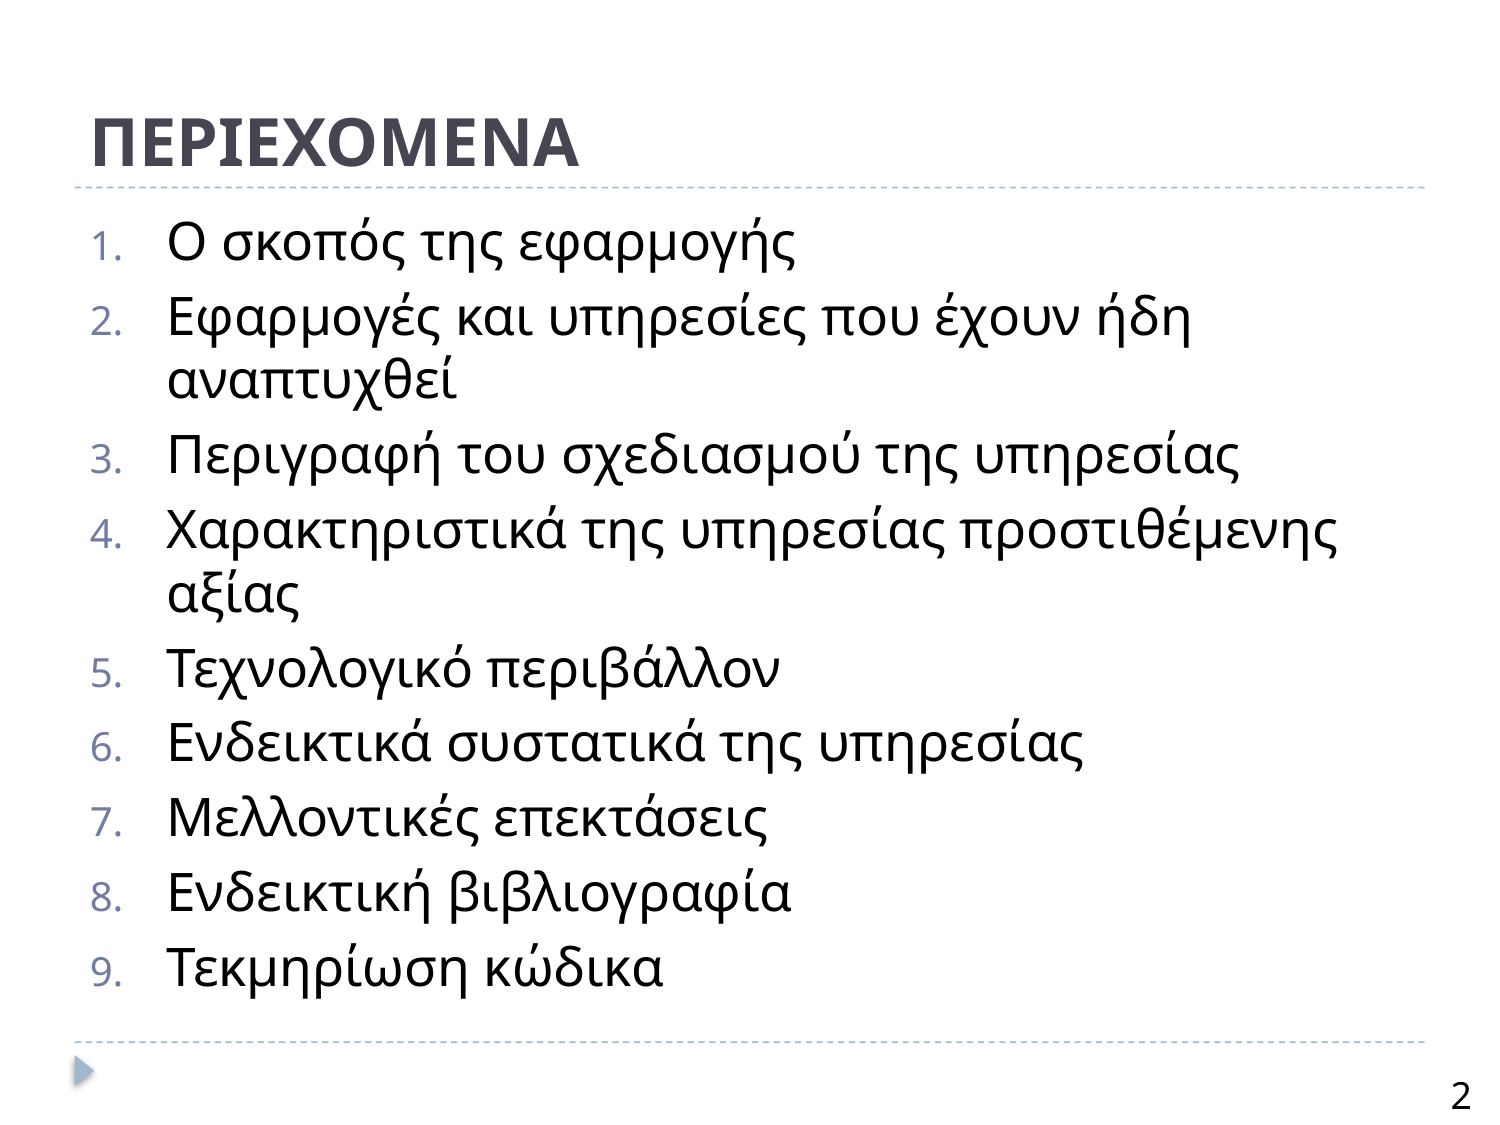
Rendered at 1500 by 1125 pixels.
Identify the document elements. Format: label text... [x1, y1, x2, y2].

title ΠΕΡΙΕΧΟΜΕΝΑ [75, 24, 1425, 188]
list Ο σκοπός της εφαρμογής Εφαρμογές και υπηρεσίες που έχουν ήδη αναπτυχθεί Περιγραφή του σχεδιασμού της υπηρεσίας Χαρακτηριστικά της υπηρεσίας προστιθέμενης αξίας Τεχνολογικό περιβάλλον Ενδεικτικά συστατικά της υπηρεσίας Μελλοντικές επεκτάσεις Ενδεικτική βιβλιογραφία Τεκμηρίωση κώδικα [75, 200, 1425, 1010]
text_box 2 [1422, 1064, 1500, 1125]
